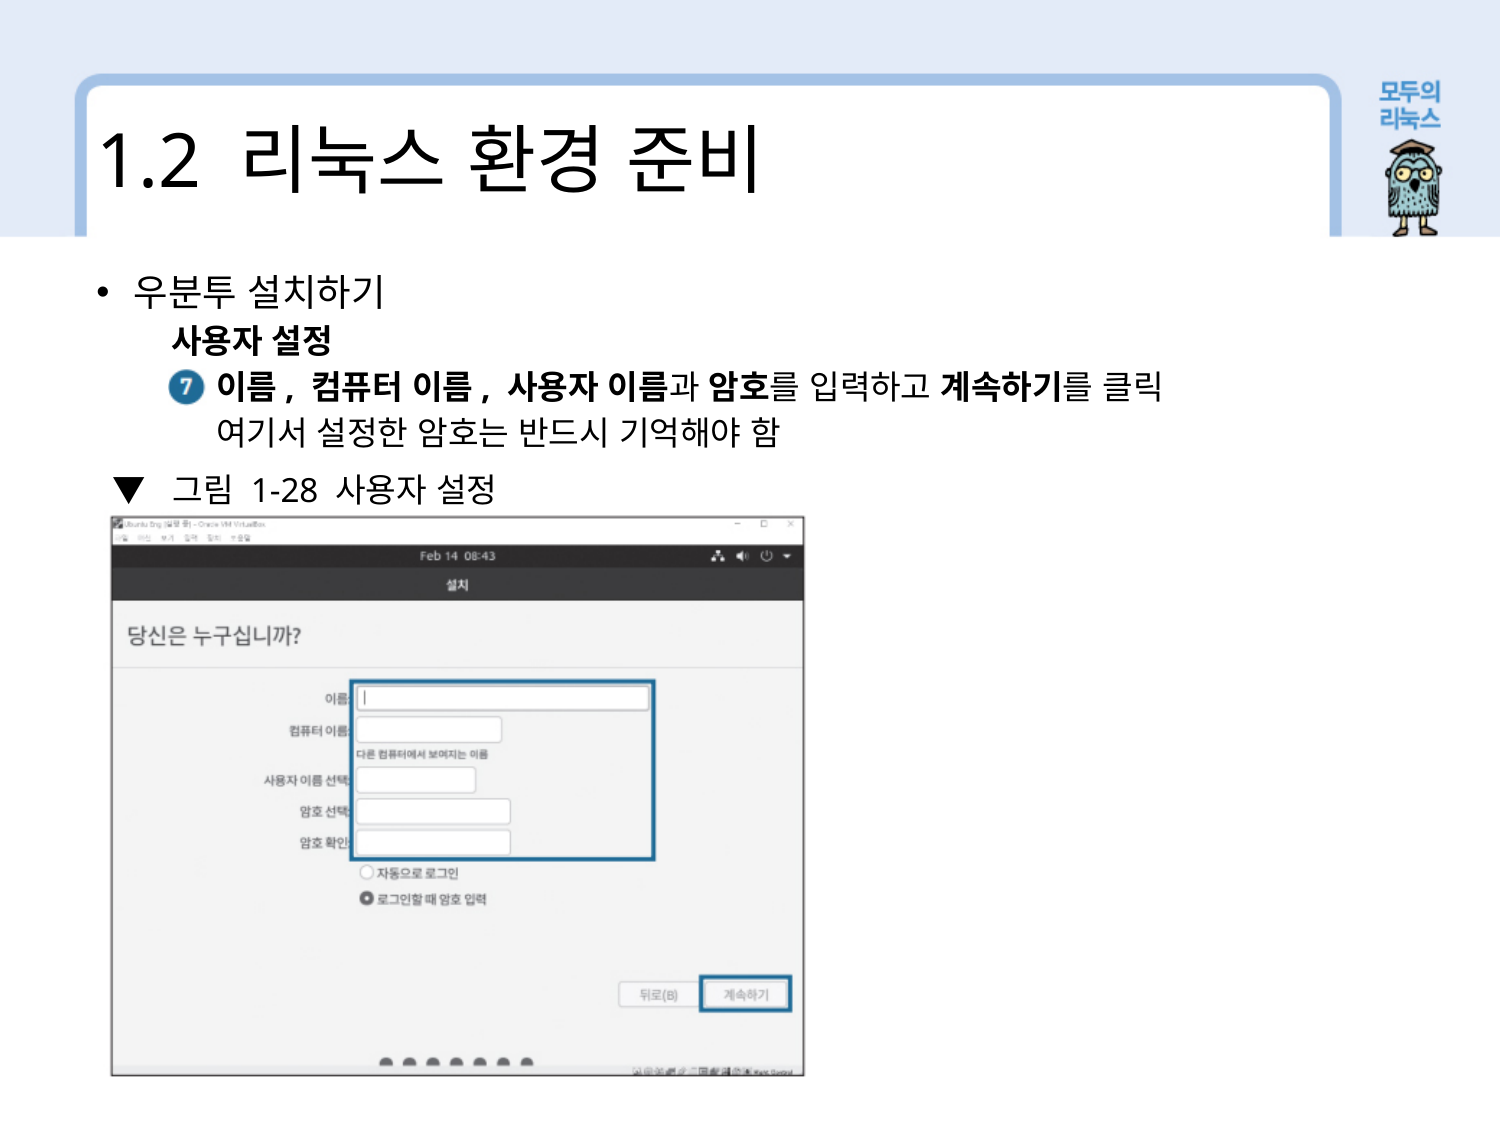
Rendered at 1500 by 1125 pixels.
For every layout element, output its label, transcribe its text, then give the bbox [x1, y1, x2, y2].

text_box 1.2 리눅스 환경 준비 [81, 115, 1335, 221]
text_box 우분투 설치하기 사용자 설정 이름, 컴퓨터 이름, 사용자 이름과 암호를 입력하고 계속하기를 클릭 여기서 설정한 암호는 반드시 기억해야 함 [81, 266, 1393, 1024]
text_box ▼ 그림 1-28 사용자 설정 [97, 461, 1424, 527]
picture [0, 0, 1500, 1125]
